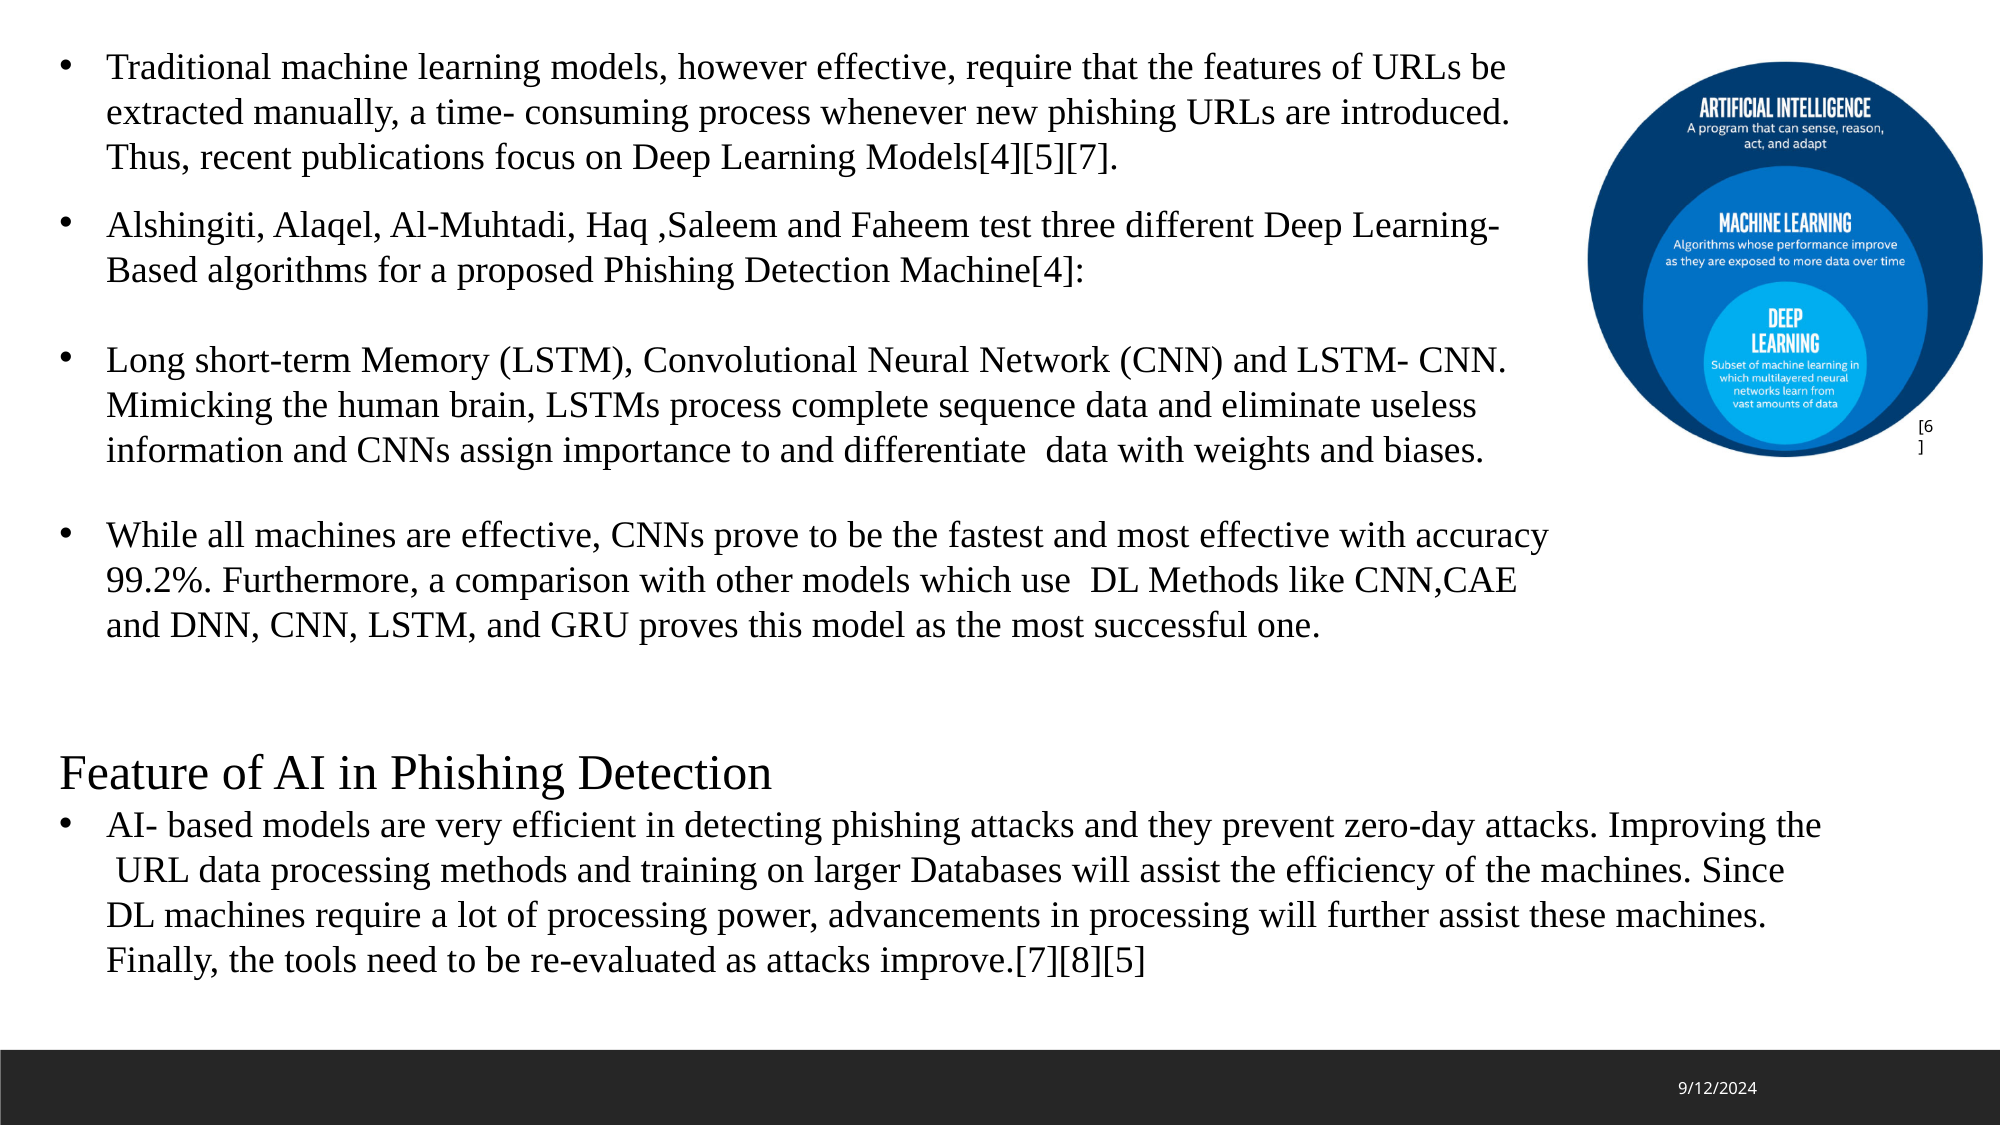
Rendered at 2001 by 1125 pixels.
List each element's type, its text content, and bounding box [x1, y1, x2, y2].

text_box Traditional machine learning models, however effective, require that the features of URLs be extracted manually, a time- consuming process whenever new phishing URLs are introduced. Thus, recent publications focus on Deep Learning Models[4][5][7]. Alshingiti, Alaqel, Al-Muhtadi, Haq ,Saleem and Faheem test three different Deep Learning- Based algorithms for a proposed Phishing Detection Machine[4]: Long short-term Memory (LSTM), Convolutional Neural Network (CNN) and LSTM- CNN. Mimicking the human brain, LSTMs process complete sequence data and eliminate useless information and CNNs assign importance to and differentiate data with weights and biases. While all machines are effective, CNNs prove to be the fastest and most effective with accuracy 99.2%. Furthermore, a comparison with other models which use DL Methods like CNN,CAE and DNN, CNN, LSTM, and GRU proves this model as the most successful one. [44, 34, 1577, 652]
text_box Feature of AI in Phishing Detection AI- based models are very efficient in detecting phishing attacks and they prevent zero-day attacks. Improving the URL data processing methods and training on larger Databases will assist the efficiency of the machines. Since DL machines require a lot of processing power, advancements in processing will further assist these machines. Finally, the tools need to be re-evaluated as attacks improve.[7][8][5] [44, 732, 1847, 988]
picture [1577, 34, 1994, 464]
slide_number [1348, 1057, 1773, 1118]
